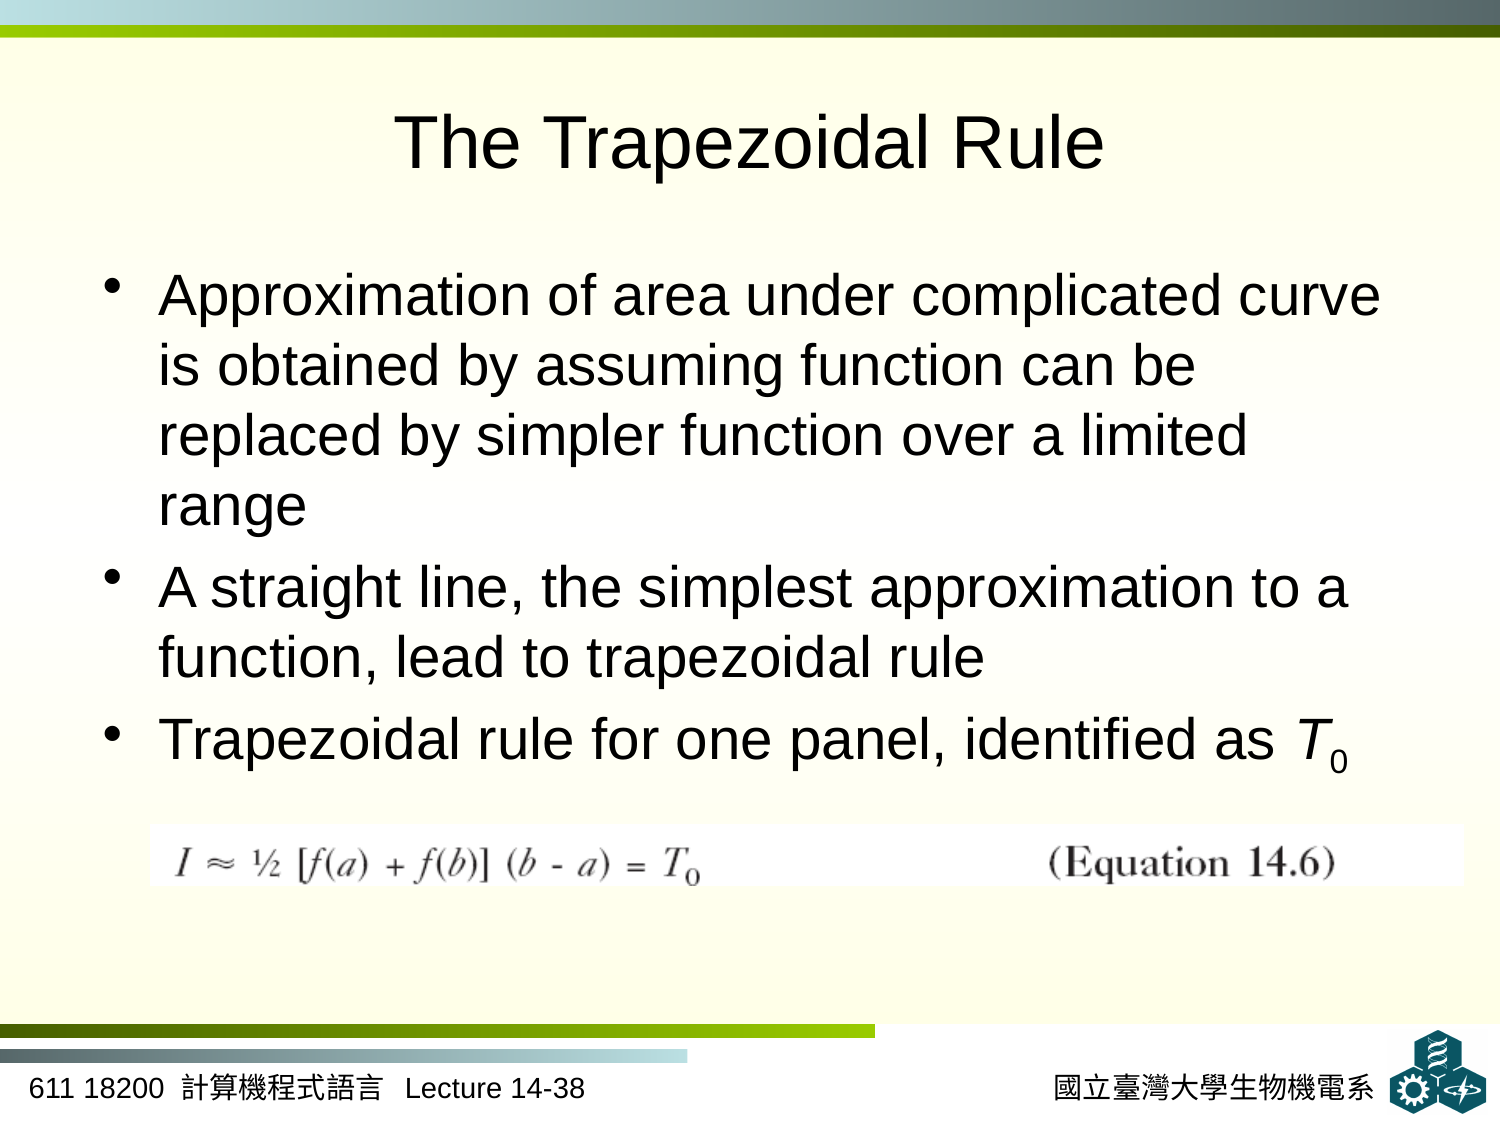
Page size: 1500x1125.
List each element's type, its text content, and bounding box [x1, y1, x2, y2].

picture [149, 824, 1465, 887]
list Approximation of area under complicated curve is obtained by assuming function can be replaced by simpler function over a limited range A straight line, the simplest approximation to a function, lead to trapezoidal rule Trapezoidal rule for one panel, identified as T0 [87, 249, 1413, 951]
title The Trapezoidal Rule [74, 44, 1426, 233]
picture [1387, 1029, 1488, 1115]
